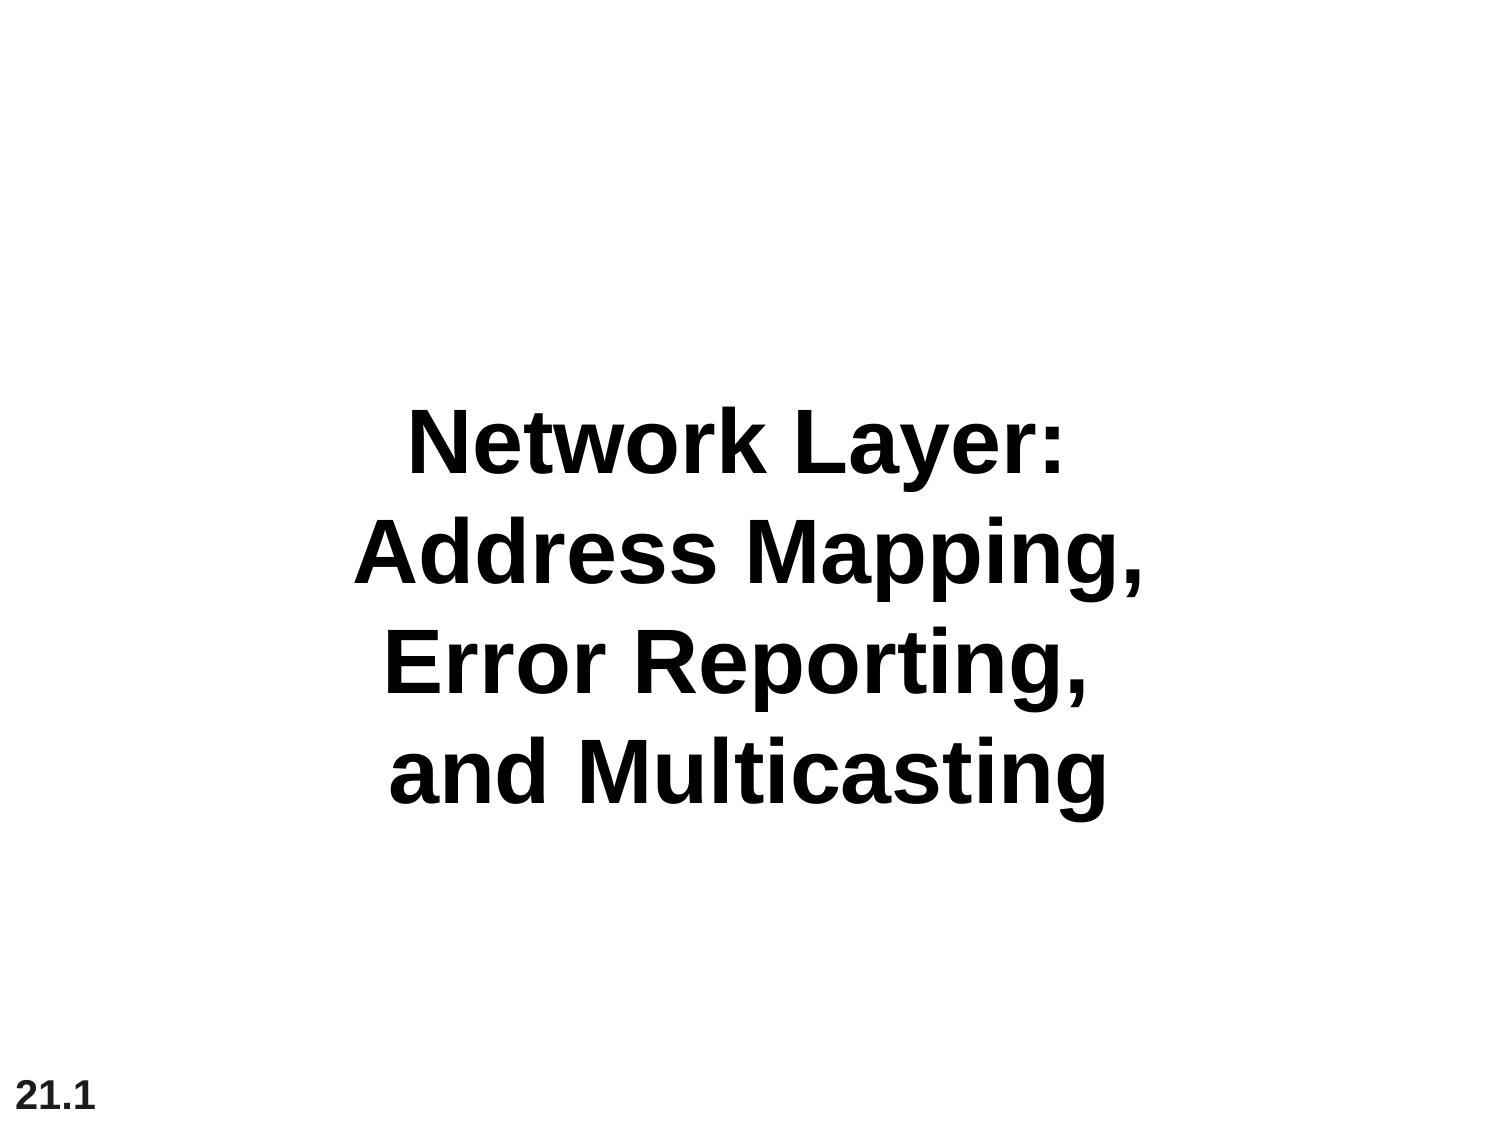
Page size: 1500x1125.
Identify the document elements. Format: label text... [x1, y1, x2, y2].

slide_number 21.1 [0, 1049, 313, 1125]
text_box Network Layer: Address Mapping, Error Reporting, and Multicasting [187, 374, 1313, 830]
